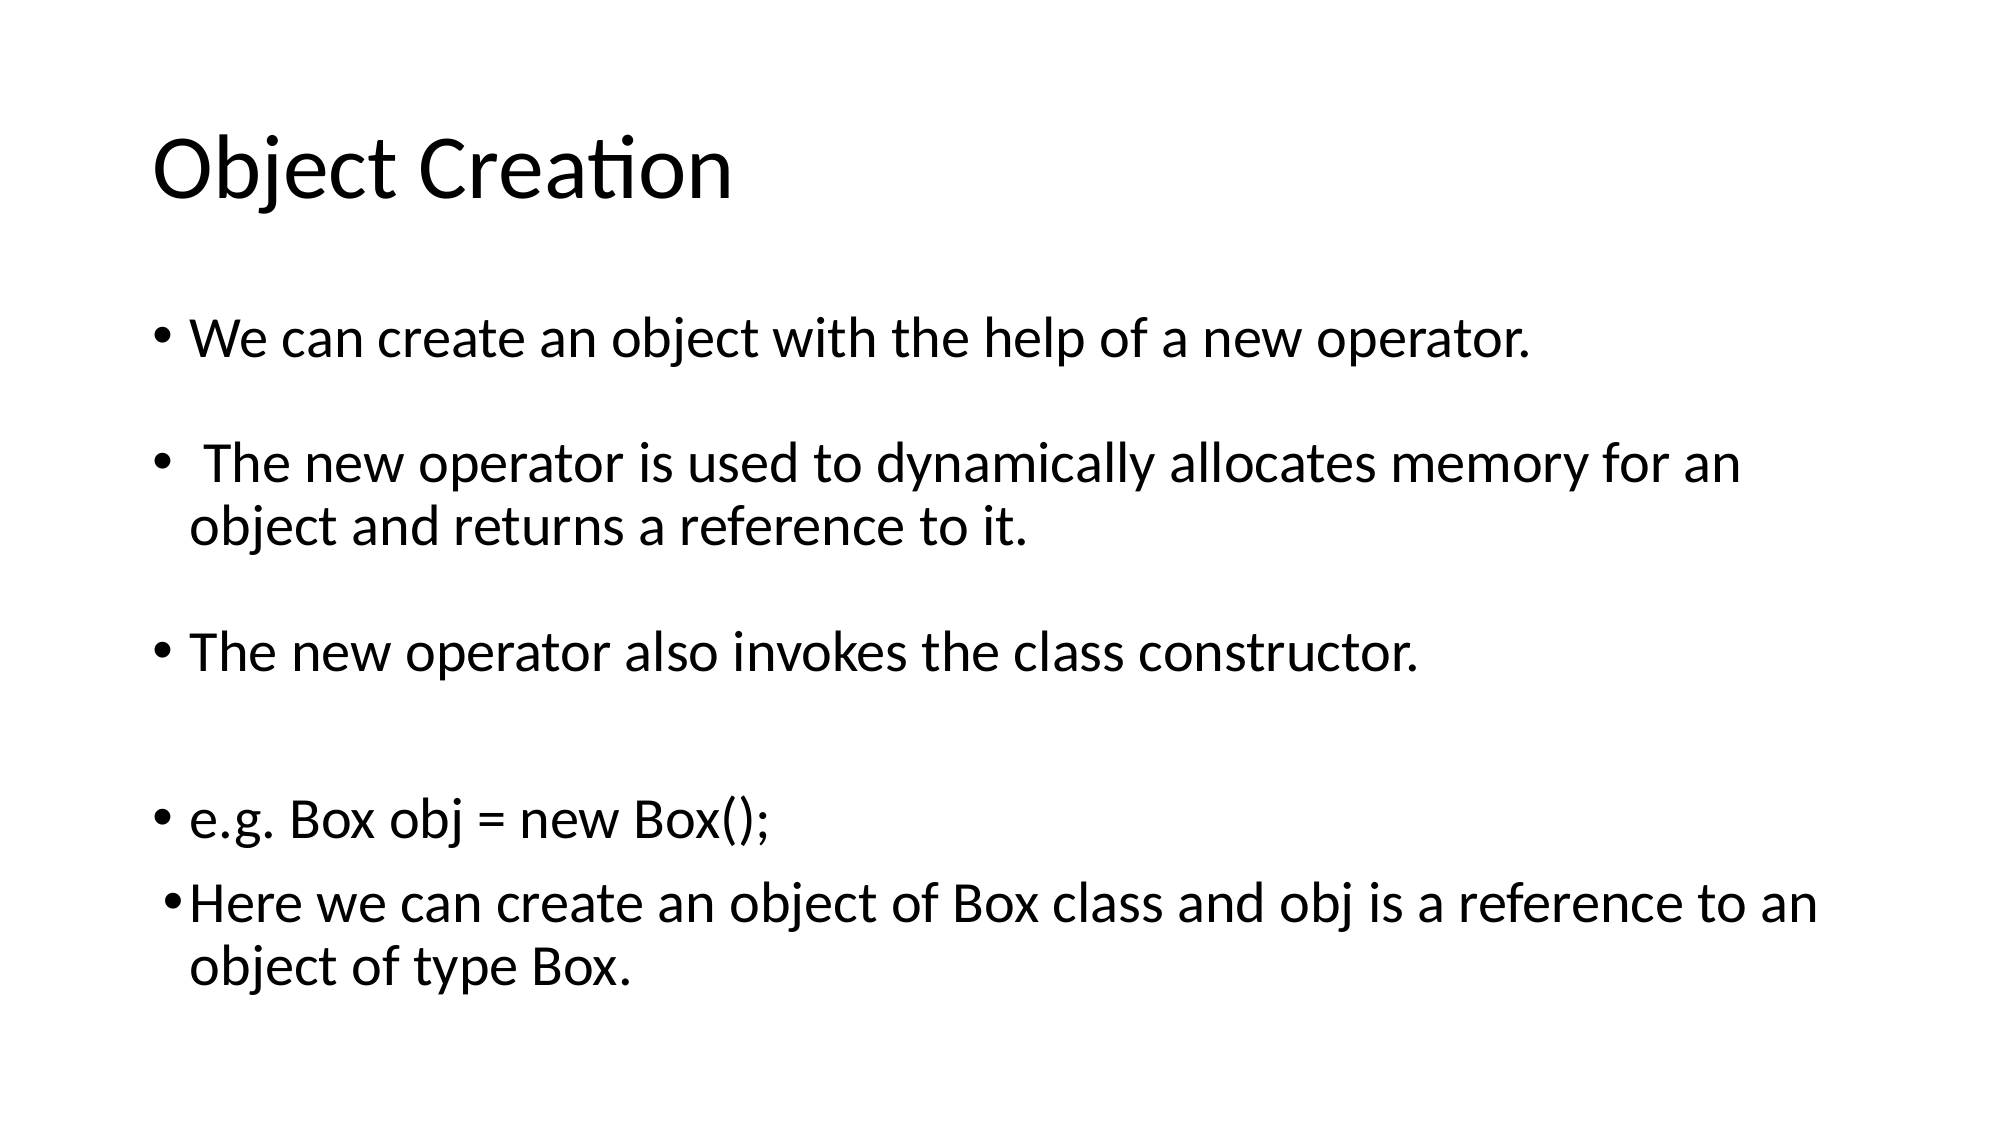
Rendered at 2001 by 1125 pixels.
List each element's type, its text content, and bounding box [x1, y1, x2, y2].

list We can create an object with the help of a new operator. The new operator is used to dynamically allocates memory for an object and returns a reference to it. The new operator also invokes the class constructor. e.g. Box obj = new Box(); Here we can create an object of Box class and obj is a reference to an object of type Box. [137, 299, 1863, 1014]
title Object Creation [137, 59, 1863, 278]
